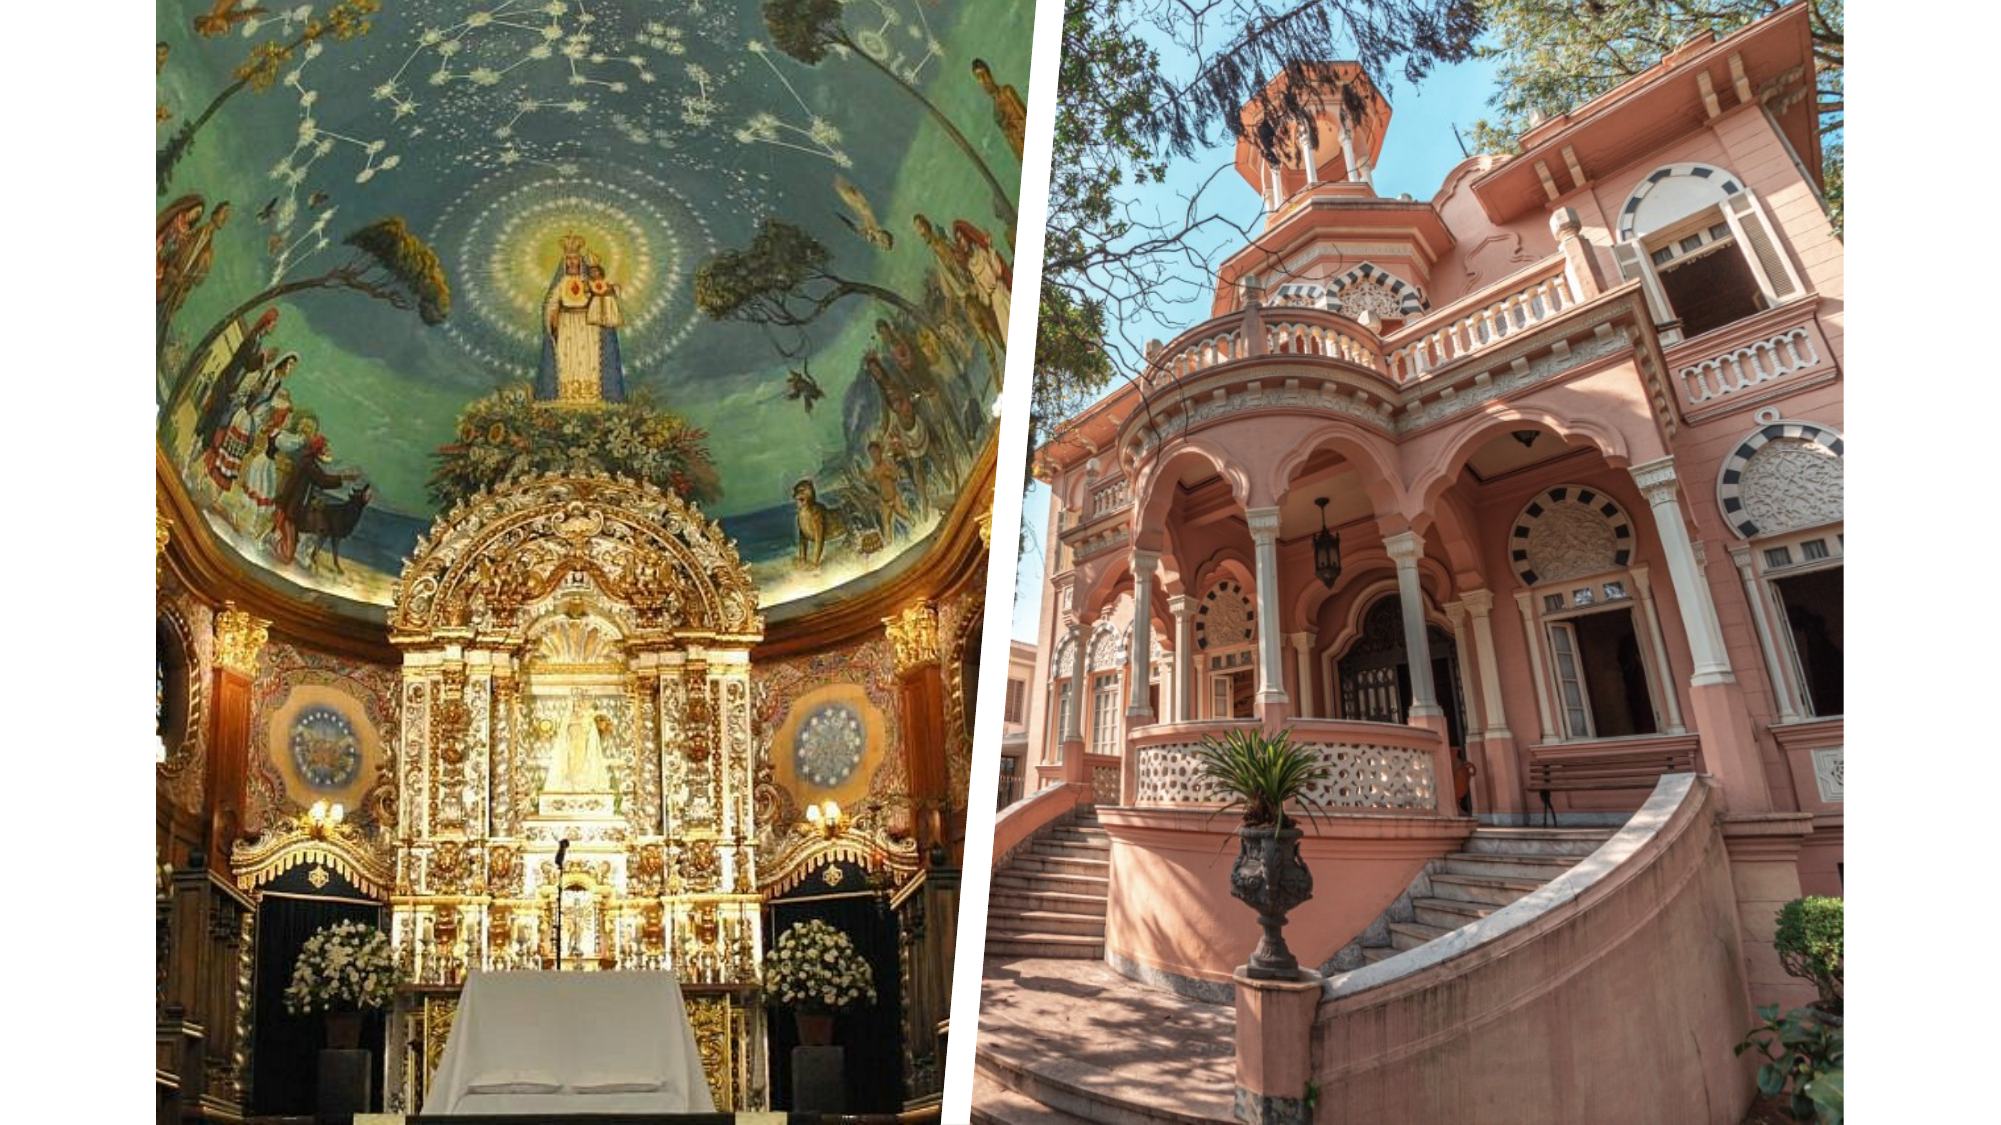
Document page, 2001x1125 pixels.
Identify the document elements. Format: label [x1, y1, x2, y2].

text_box [156, 0, 1844, 1125]
